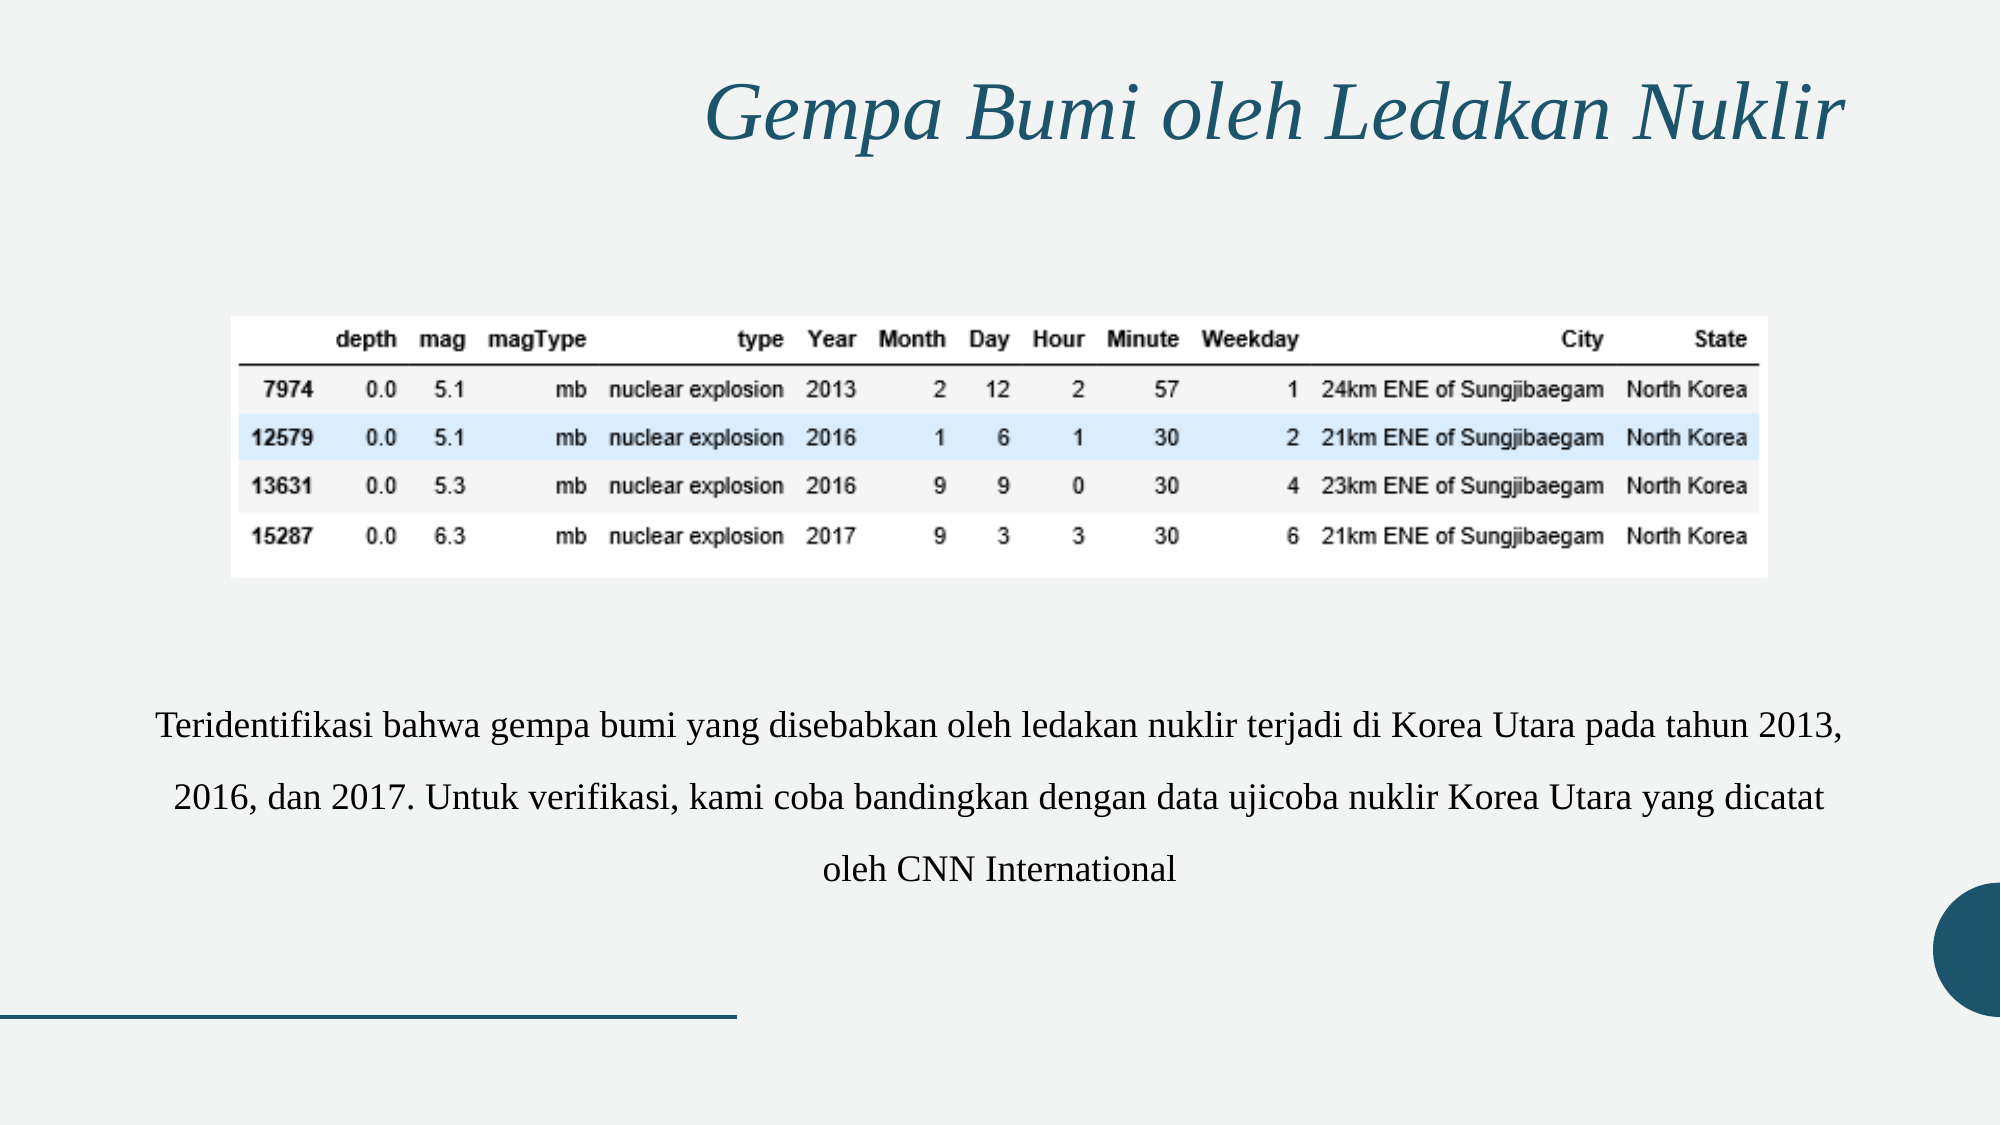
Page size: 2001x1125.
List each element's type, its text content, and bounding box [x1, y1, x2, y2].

text_box Teridentifikasi bahwa gempa bumi yang disebabkan oleh ledakan nuklir terjadi di Korea Utara pada tahun 2013, 2016, dan 2017. Untuk verifikasi, kami coba bandingkan dengan data ujicoba nuklir Korea Utara yang dicatat oleh CNN International [137, 690, 1863, 872]
title Gempa Bumi oleh Ledakan Nuklir [137, 59, 1863, 204]
picture [231, 316, 1769, 578]
